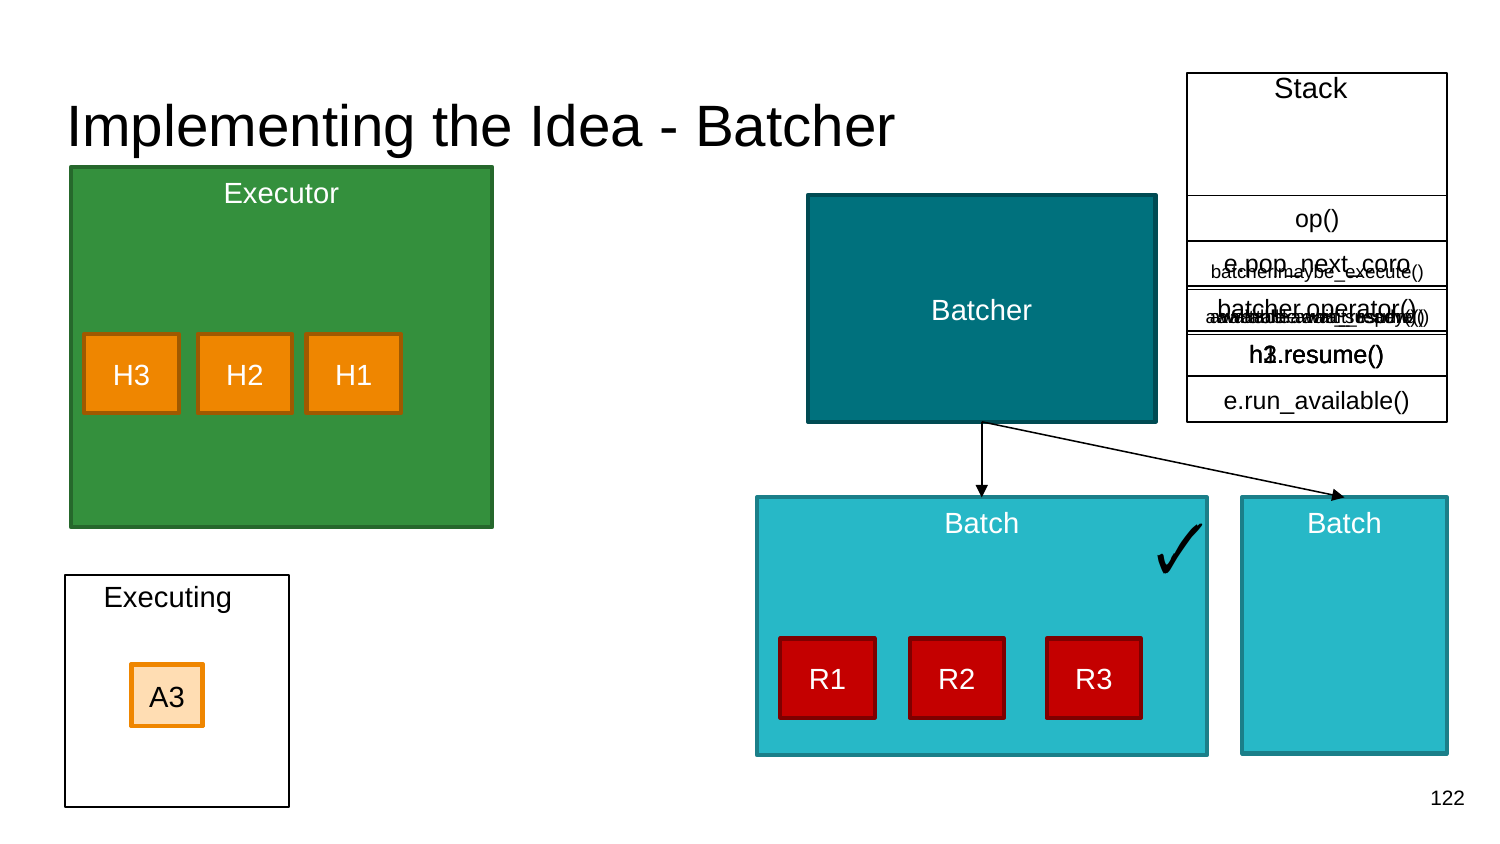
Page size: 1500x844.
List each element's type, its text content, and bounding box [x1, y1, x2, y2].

text_box H3 [82, 332, 181, 415]
slide_number 122 [1389, 764, 1480, 830]
text_box Executor [69, 167, 494, 529]
text_box Executing [88, 570, 254, 621]
text_box awaitable.await_resume() [1186, 285, 1448, 335]
text_box A3 [129, 663, 205, 728]
text_box Batcher [806, 193, 1158, 424]
title Implementing the Idea - Batcher [51, 72, 1185, 167]
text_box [981, 421, 1345, 498]
text_box op() [1186, 195, 1448, 240]
text_box [63, 573, 291, 809]
text_box e.run_available() [1186, 376, 1447, 422]
text_box H2 [196, 332, 294, 415]
text_box H1 [304, 332, 403, 415]
text_box 🗸 [1139, 507, 1242, 592]
text_box Batch [755, 495, 1209, 757]
text_box R1 [778, 636, 877, 720]
text_box R2 [908, 636, 1006, 720]
text_box Stack [1222, 61, 1400, 112]
text_box h3.resume() [1186, 335, 1447, 376]
text_box [1185, 71, 1449, 424]
text_box e.pop_next_coro [1187, 240, 1448, 285]
text_box Batch [1240, 495, 1449, 756]
text_box R3 [1045, 636, 1143, 720]
